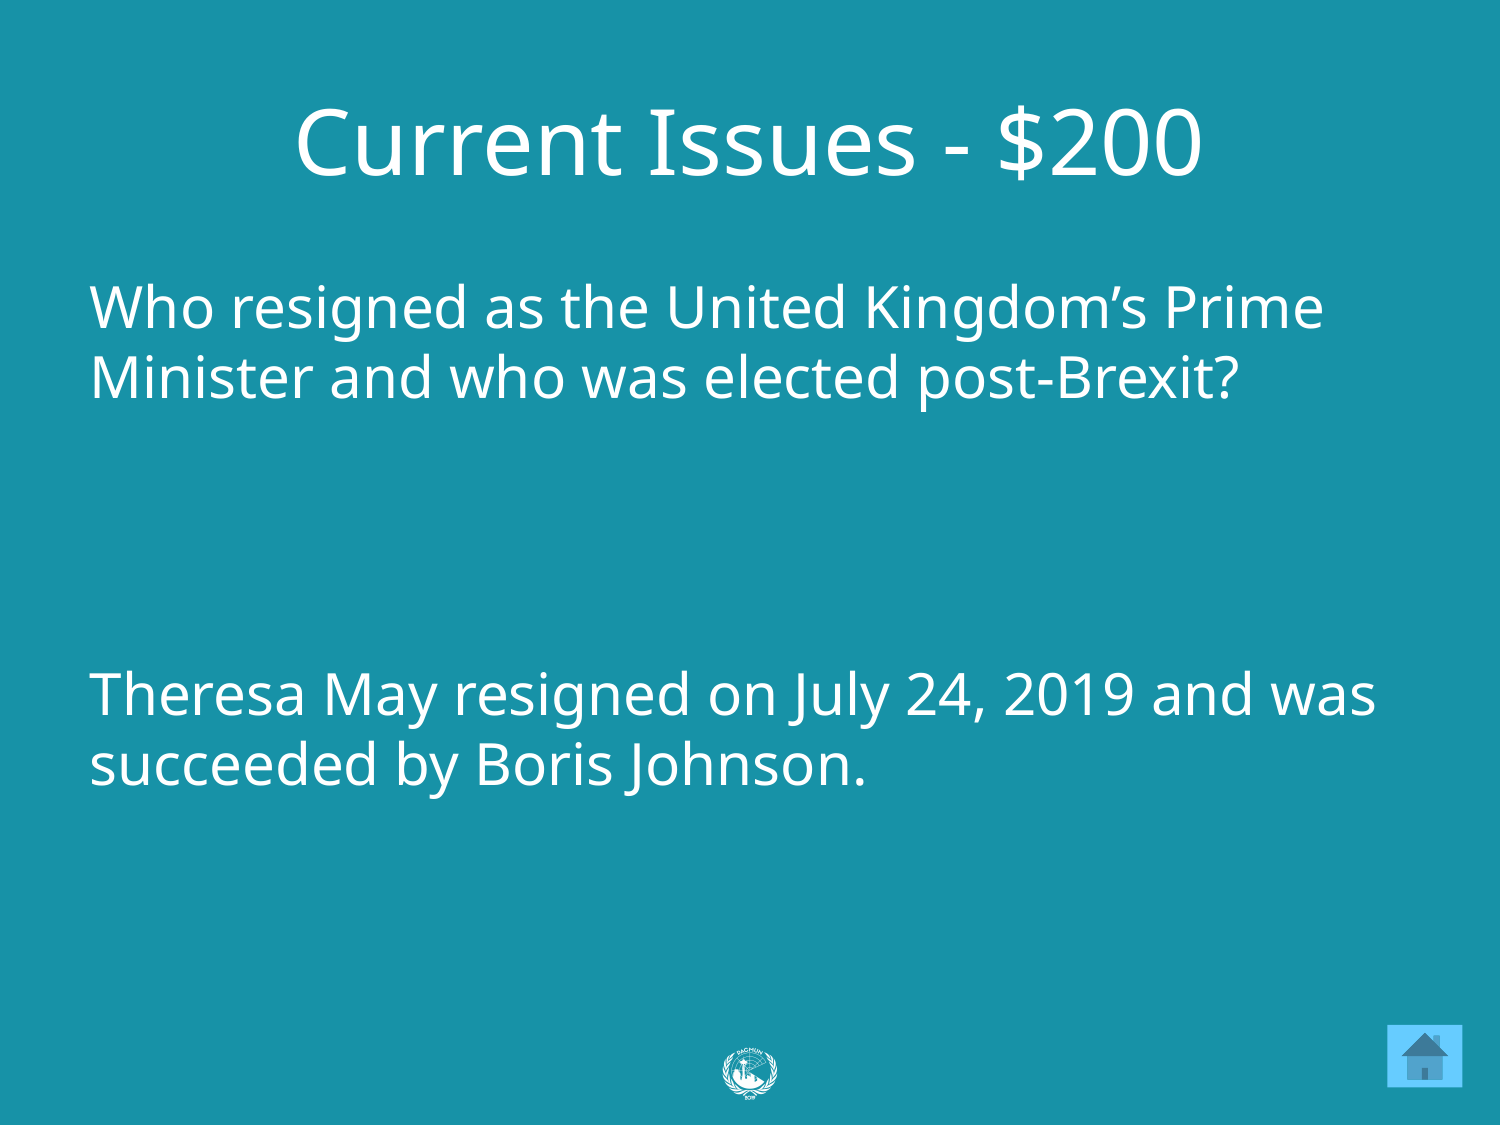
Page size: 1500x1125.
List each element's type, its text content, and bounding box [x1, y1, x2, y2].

title Current Issues - $200 [75, 45, 1425, 233]
text_box [1387, 1024, 1463, 1088]
text_box Who resigned as the United Kingdom’s Prime Minister and who was elected post-Brexit? [74, 262, 1425, 588]
picture [718, 1042, 782, 1105]
text_box Theresa May resigned on July 24, 2019 and was succeeded by Boris Johnson. [74, 650, 1425, 1000]
